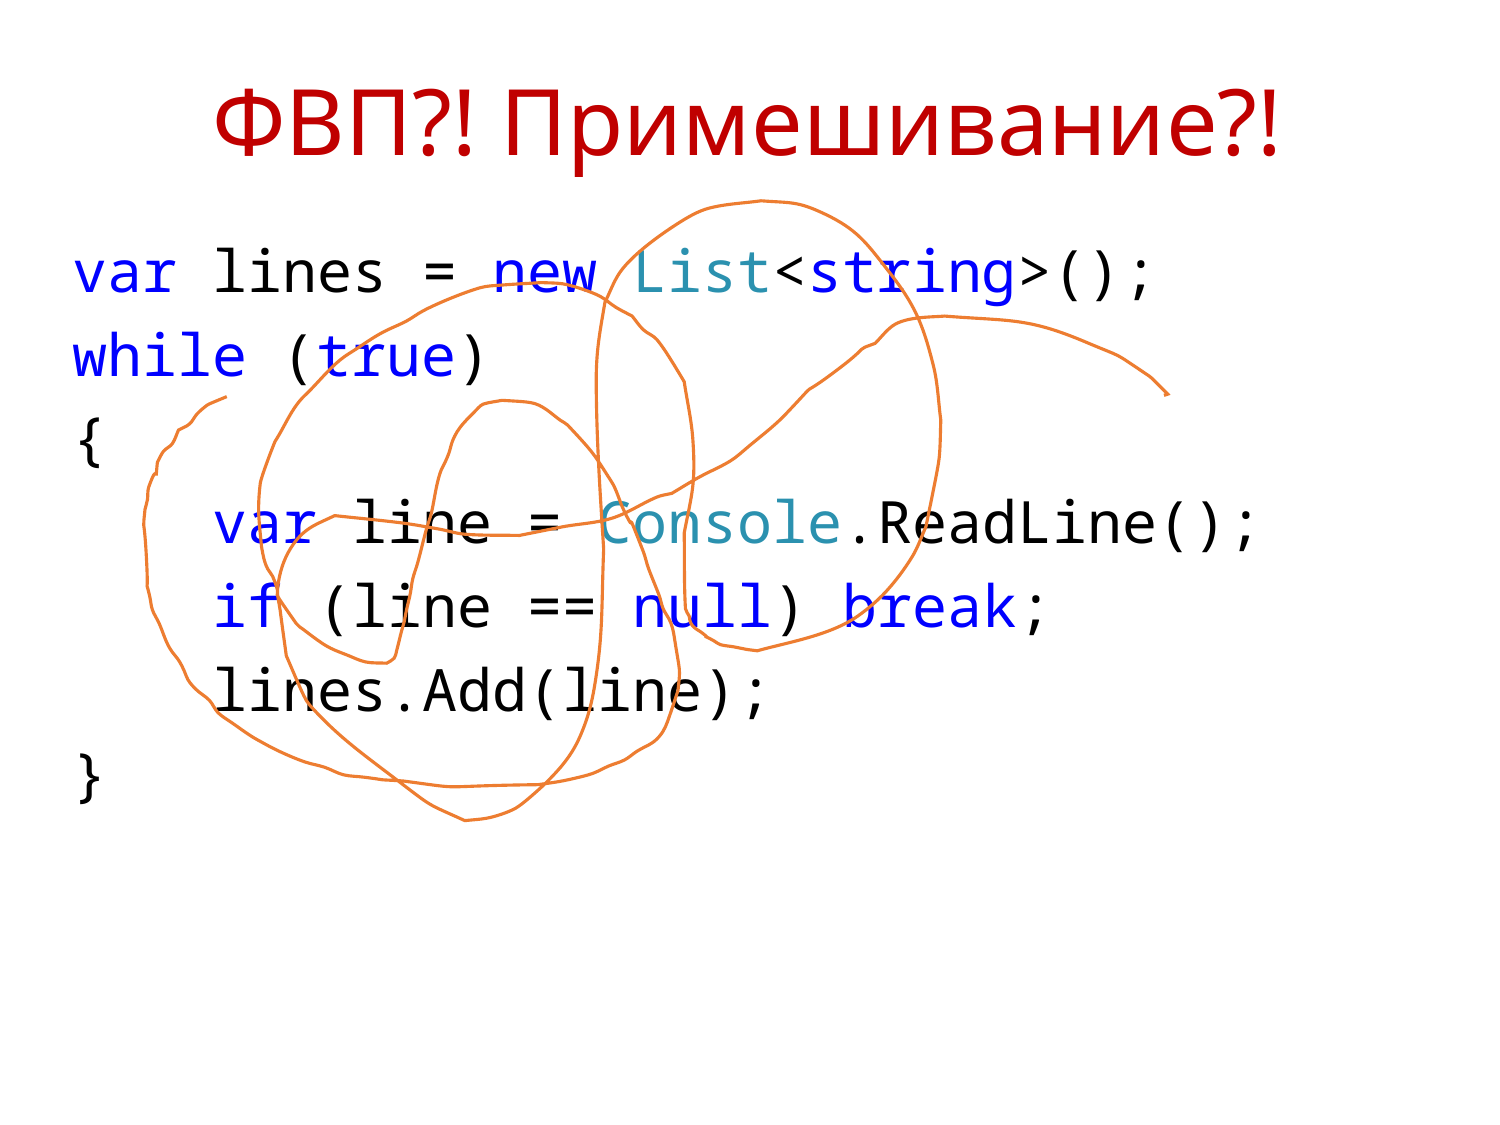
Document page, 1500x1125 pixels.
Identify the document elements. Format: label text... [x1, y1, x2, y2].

text_box [142, 199, 1171, 823]
title ФВП?! Примешивание?! [56, 17, 1439, 234]
list var lines = new List<string>(); while (true) { var line = Console.ReadLine(); if (line == null) break; lines.Add(line); } [56, 234, 1439, 1125]
